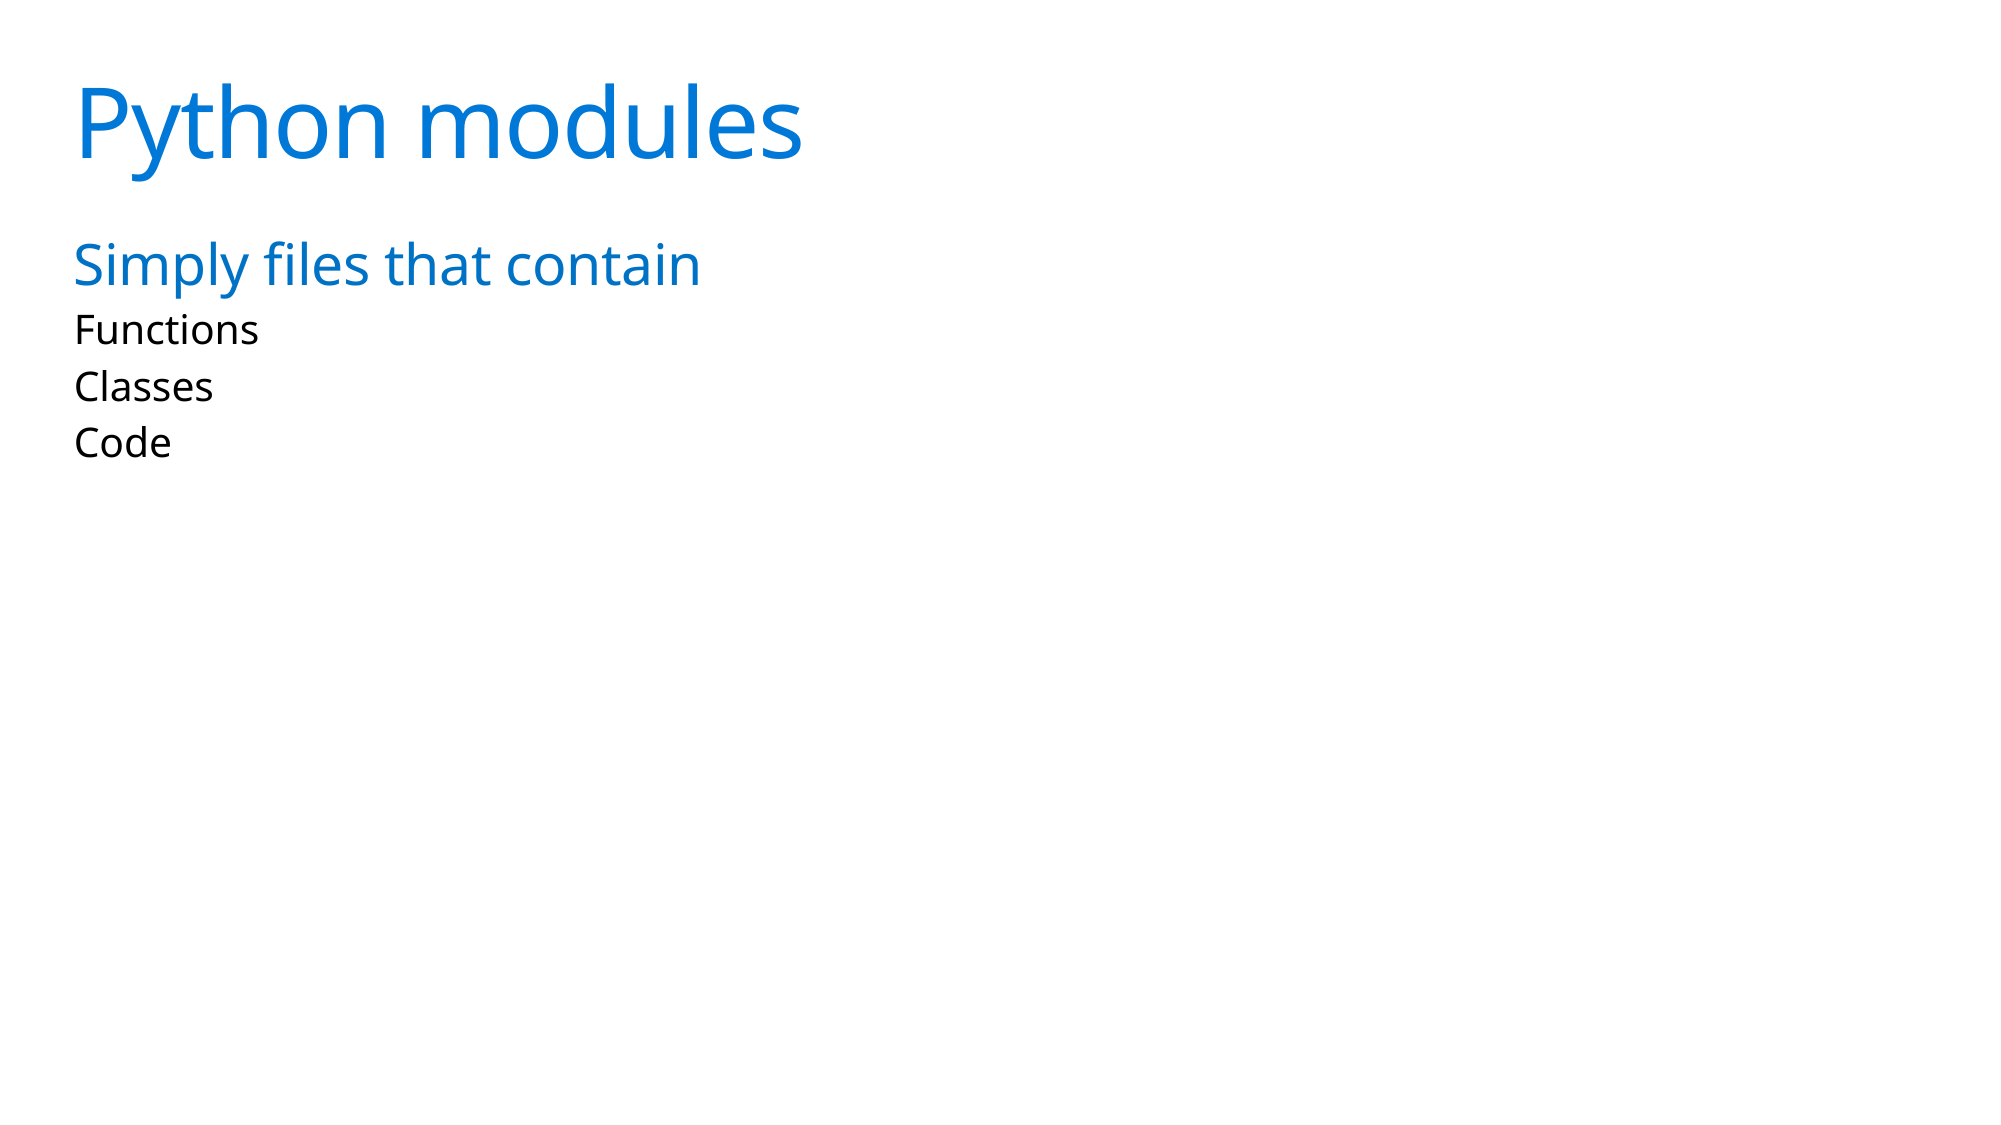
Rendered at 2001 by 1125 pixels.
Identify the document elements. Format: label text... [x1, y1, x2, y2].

title Python modules [58, 58, 1942, 206]
list Simply files that contain Functions Classes Code [58, 220, 1942, 485]
